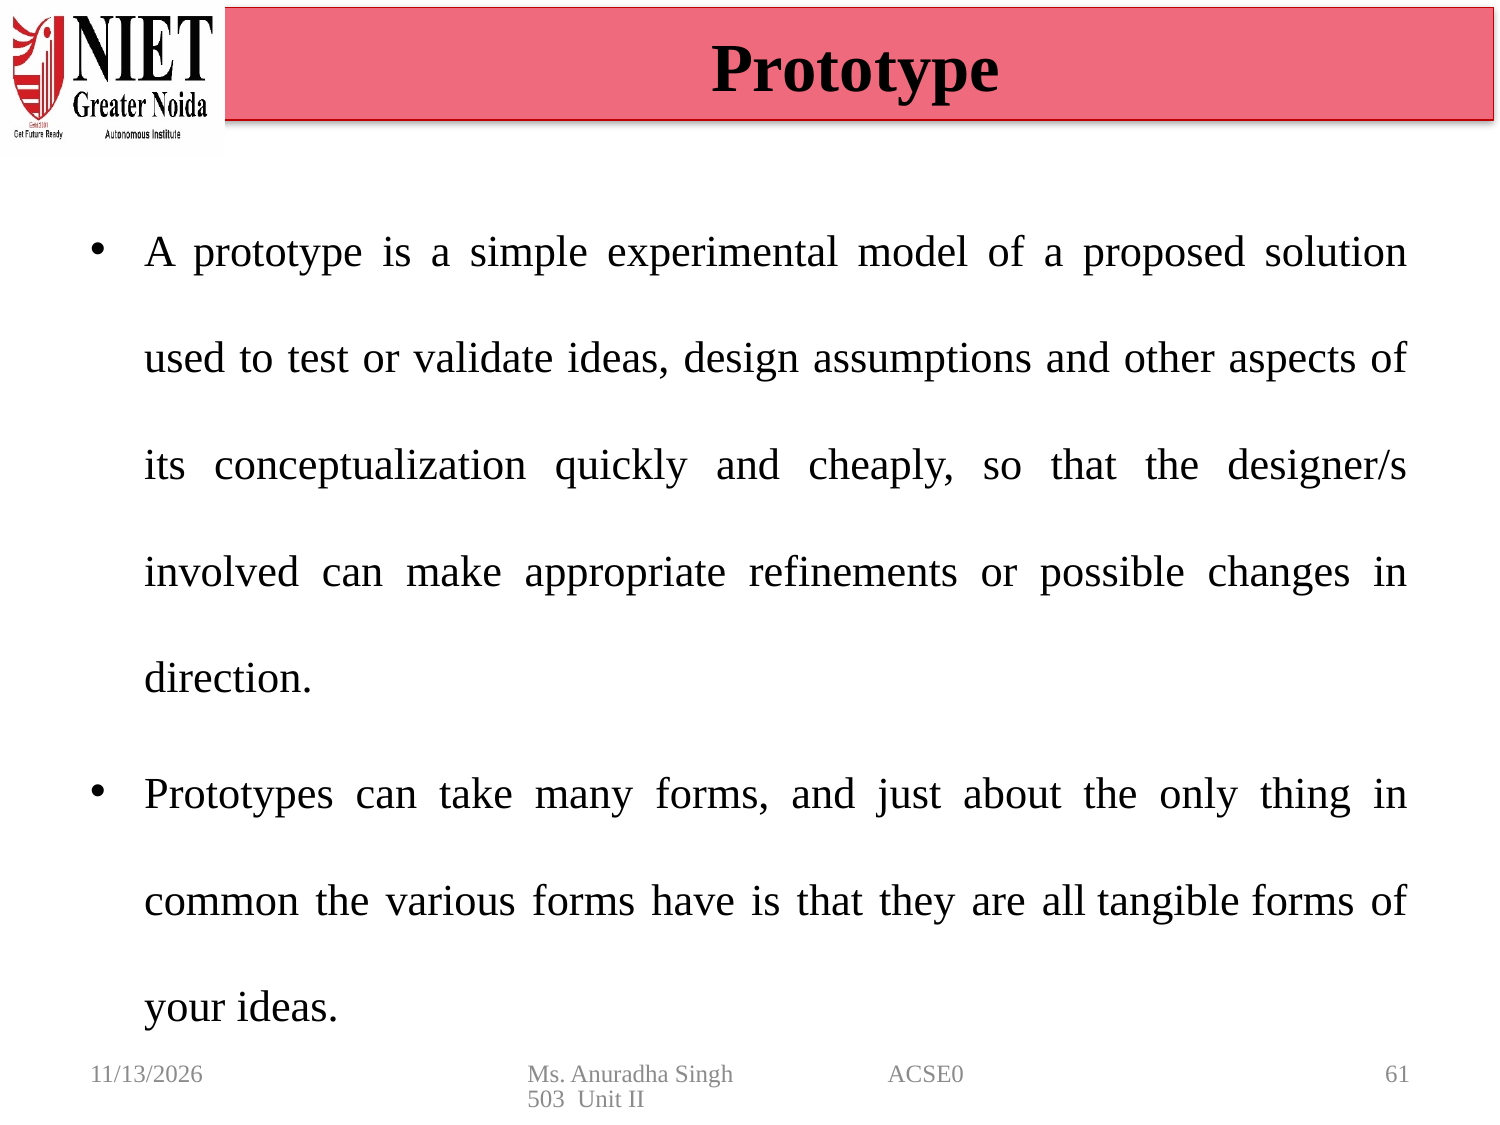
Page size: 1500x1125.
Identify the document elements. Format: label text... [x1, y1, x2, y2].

picture [0, 0, 226, 156]
list A prototype is a simple experimental model of a proposed solution used to test or validate ideas, design assumptions and other aspects of its conceptualization quickly and cheaply, so that the designer/s involved can make appropriate refinements or possible changes in direction. Prototypes can take many forms, and just about the only thing in common the various forms have is that they are all tangible forms of your ideas. [75, 160, 1425, 1043]
footer Ms. Anuradha Singh ACSE0503 Unit II [512, 1043, 988, 1103]
text_box Prototype [229, 7, 1494, 121]
slide_number 61 [1074, 1043, 1425, 1103]
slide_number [75, 1043, 425, 1103]
